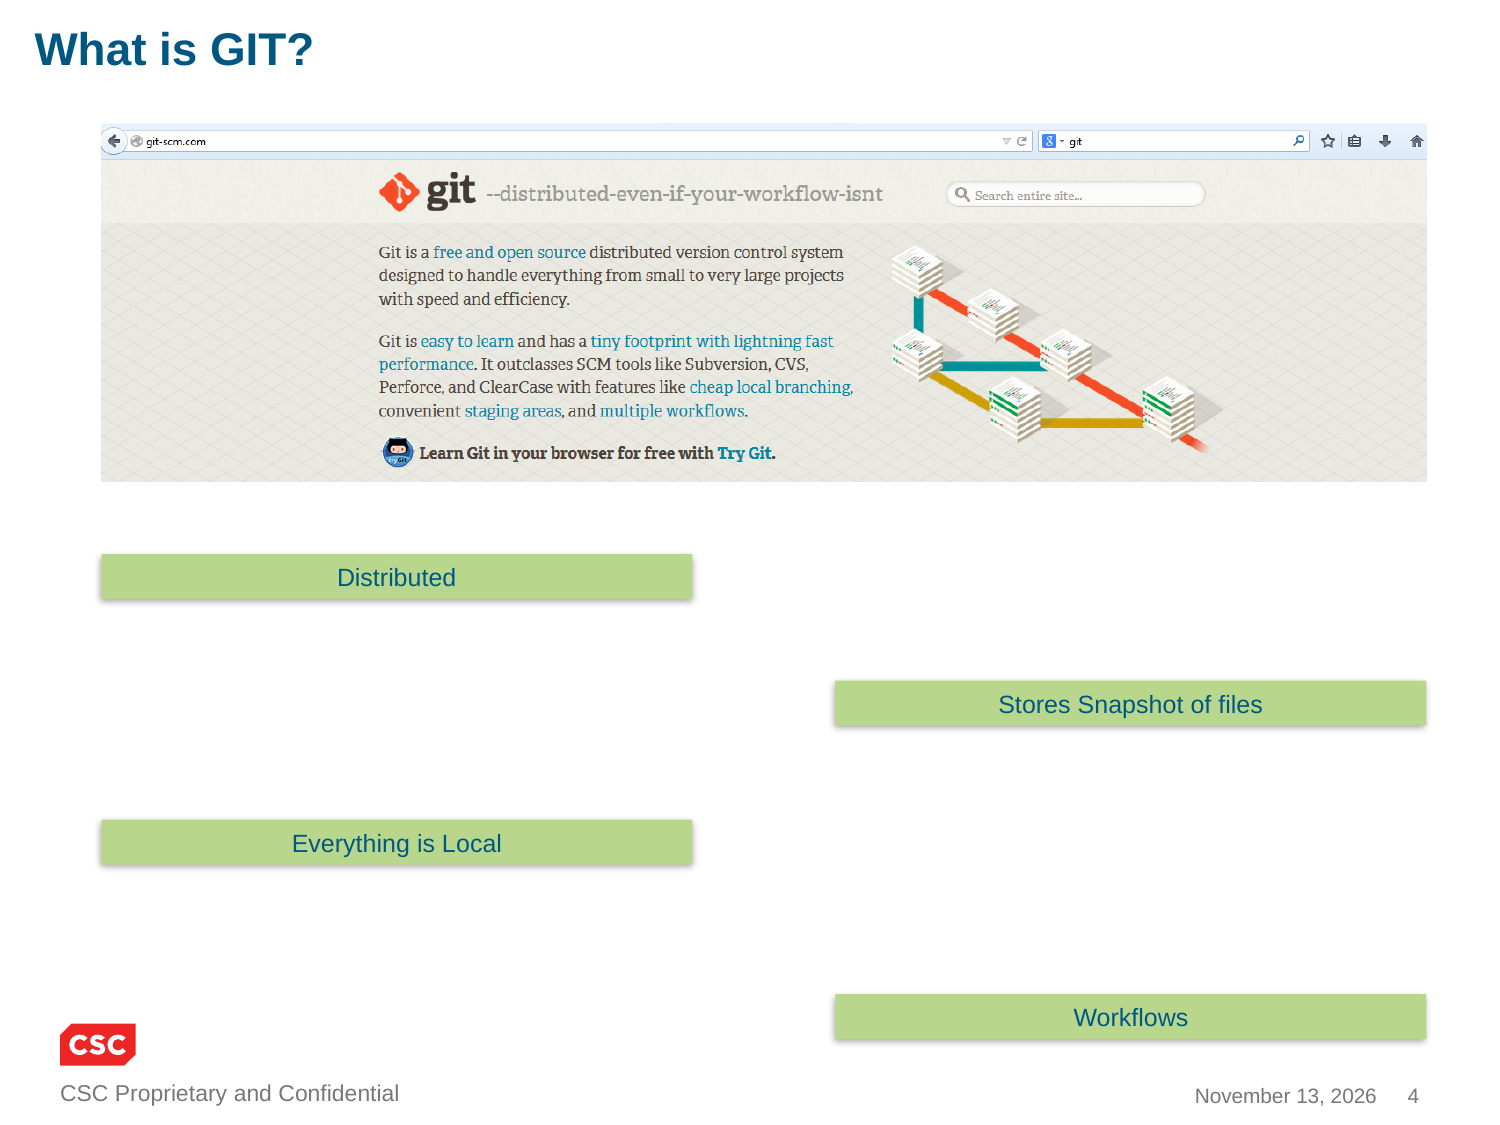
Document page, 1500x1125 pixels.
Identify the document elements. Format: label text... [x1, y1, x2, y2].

text_box What is GIT? [19, 18, 1400, 84]
picture [101, 123, 1427, 483]
text_box Stores Snapshot of files [835, 680, 1427, 726]
text_box Workflows [835, 993, 1427, 1040]
text_box Distributed [101, 553, 693, 600]
text_box Everything is Local [101, 819, 693, 865]
